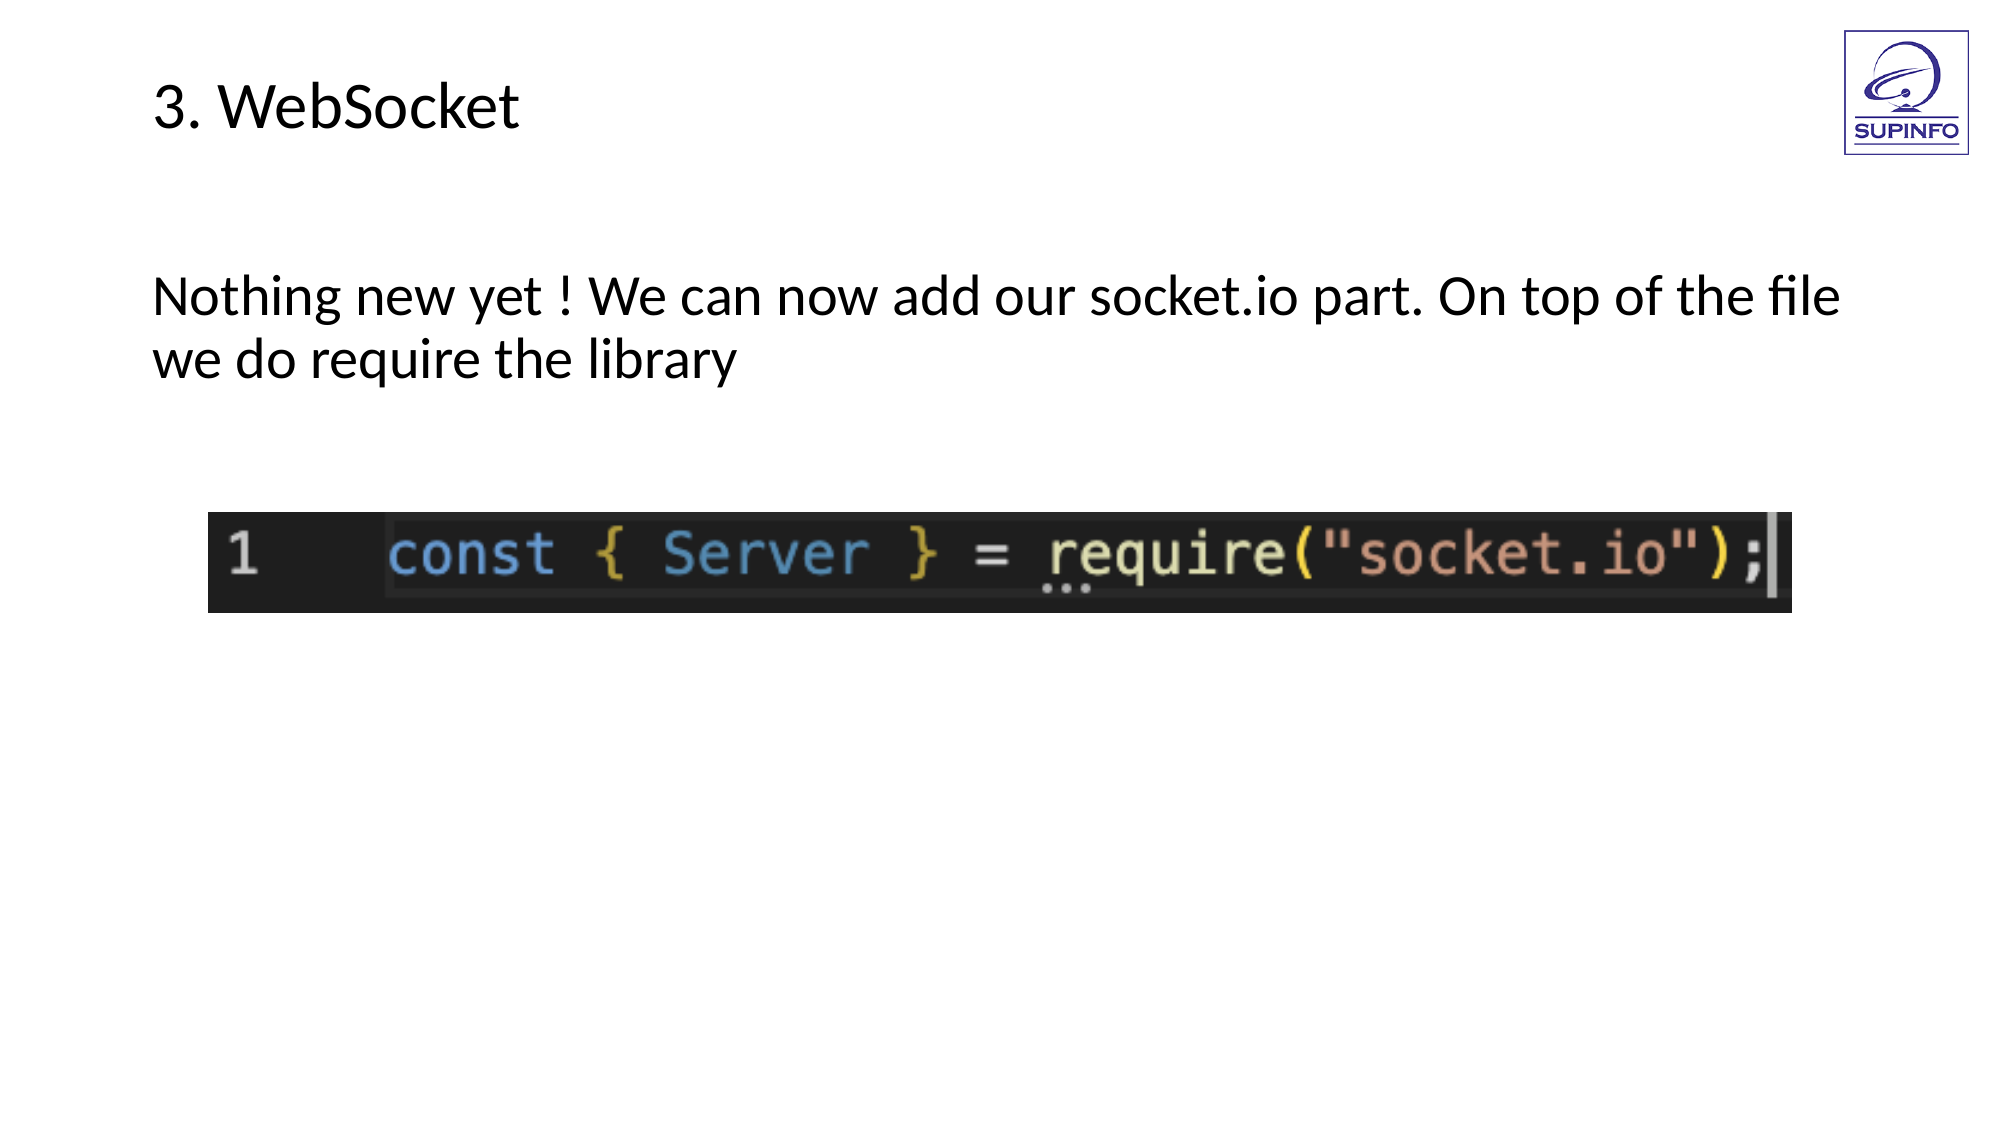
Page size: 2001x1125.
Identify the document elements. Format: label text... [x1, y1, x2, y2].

picture [1844, 30, 1969, 155]
picture [207, 511, 1793, 614]
list Nothing new yet ! We can now add our socket.io part. On top of the file we do require the library [137, 257, 1863, 1014]
list 3. WebSocket [137, 63, 1862, 157]
